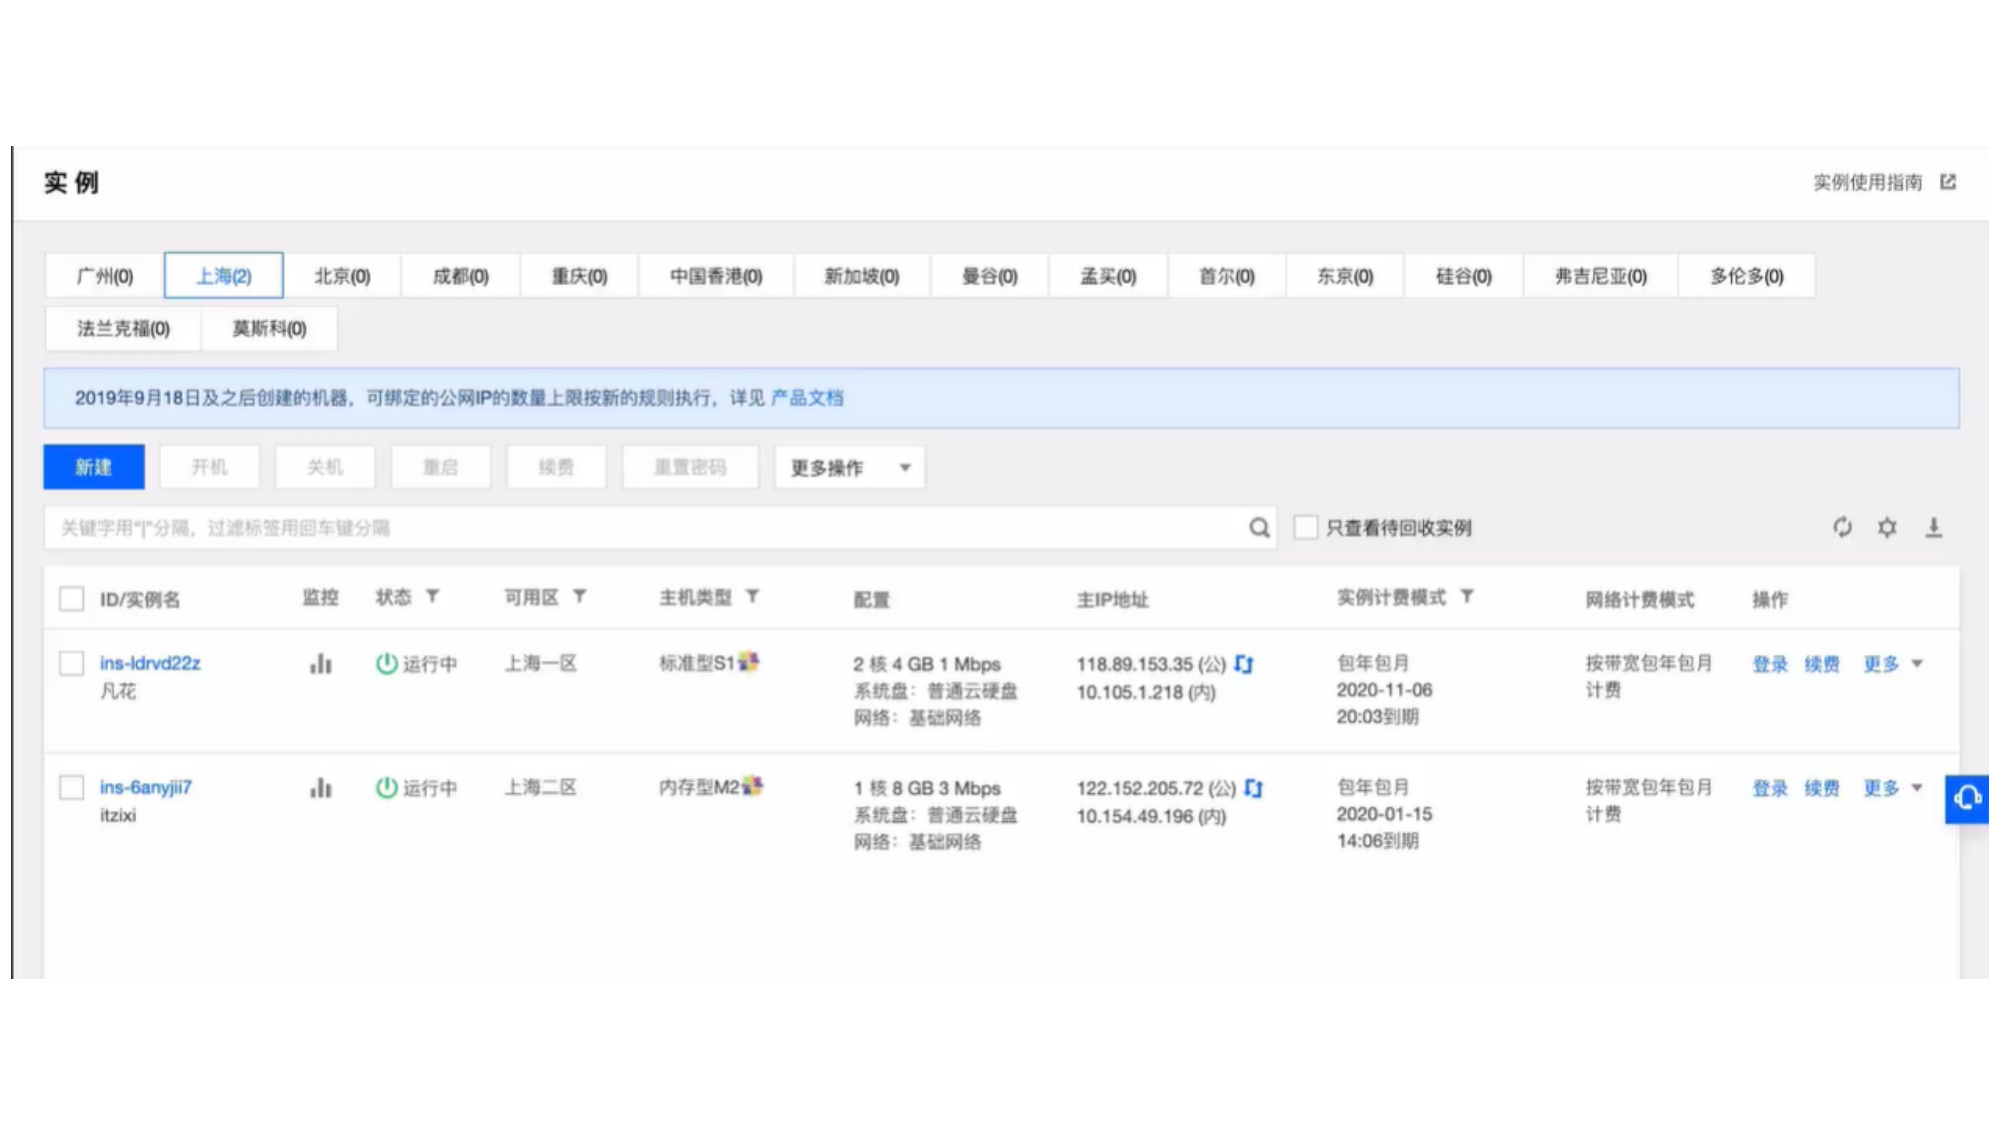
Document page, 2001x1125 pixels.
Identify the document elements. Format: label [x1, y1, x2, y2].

picture [11, 146, 1989, 979]
